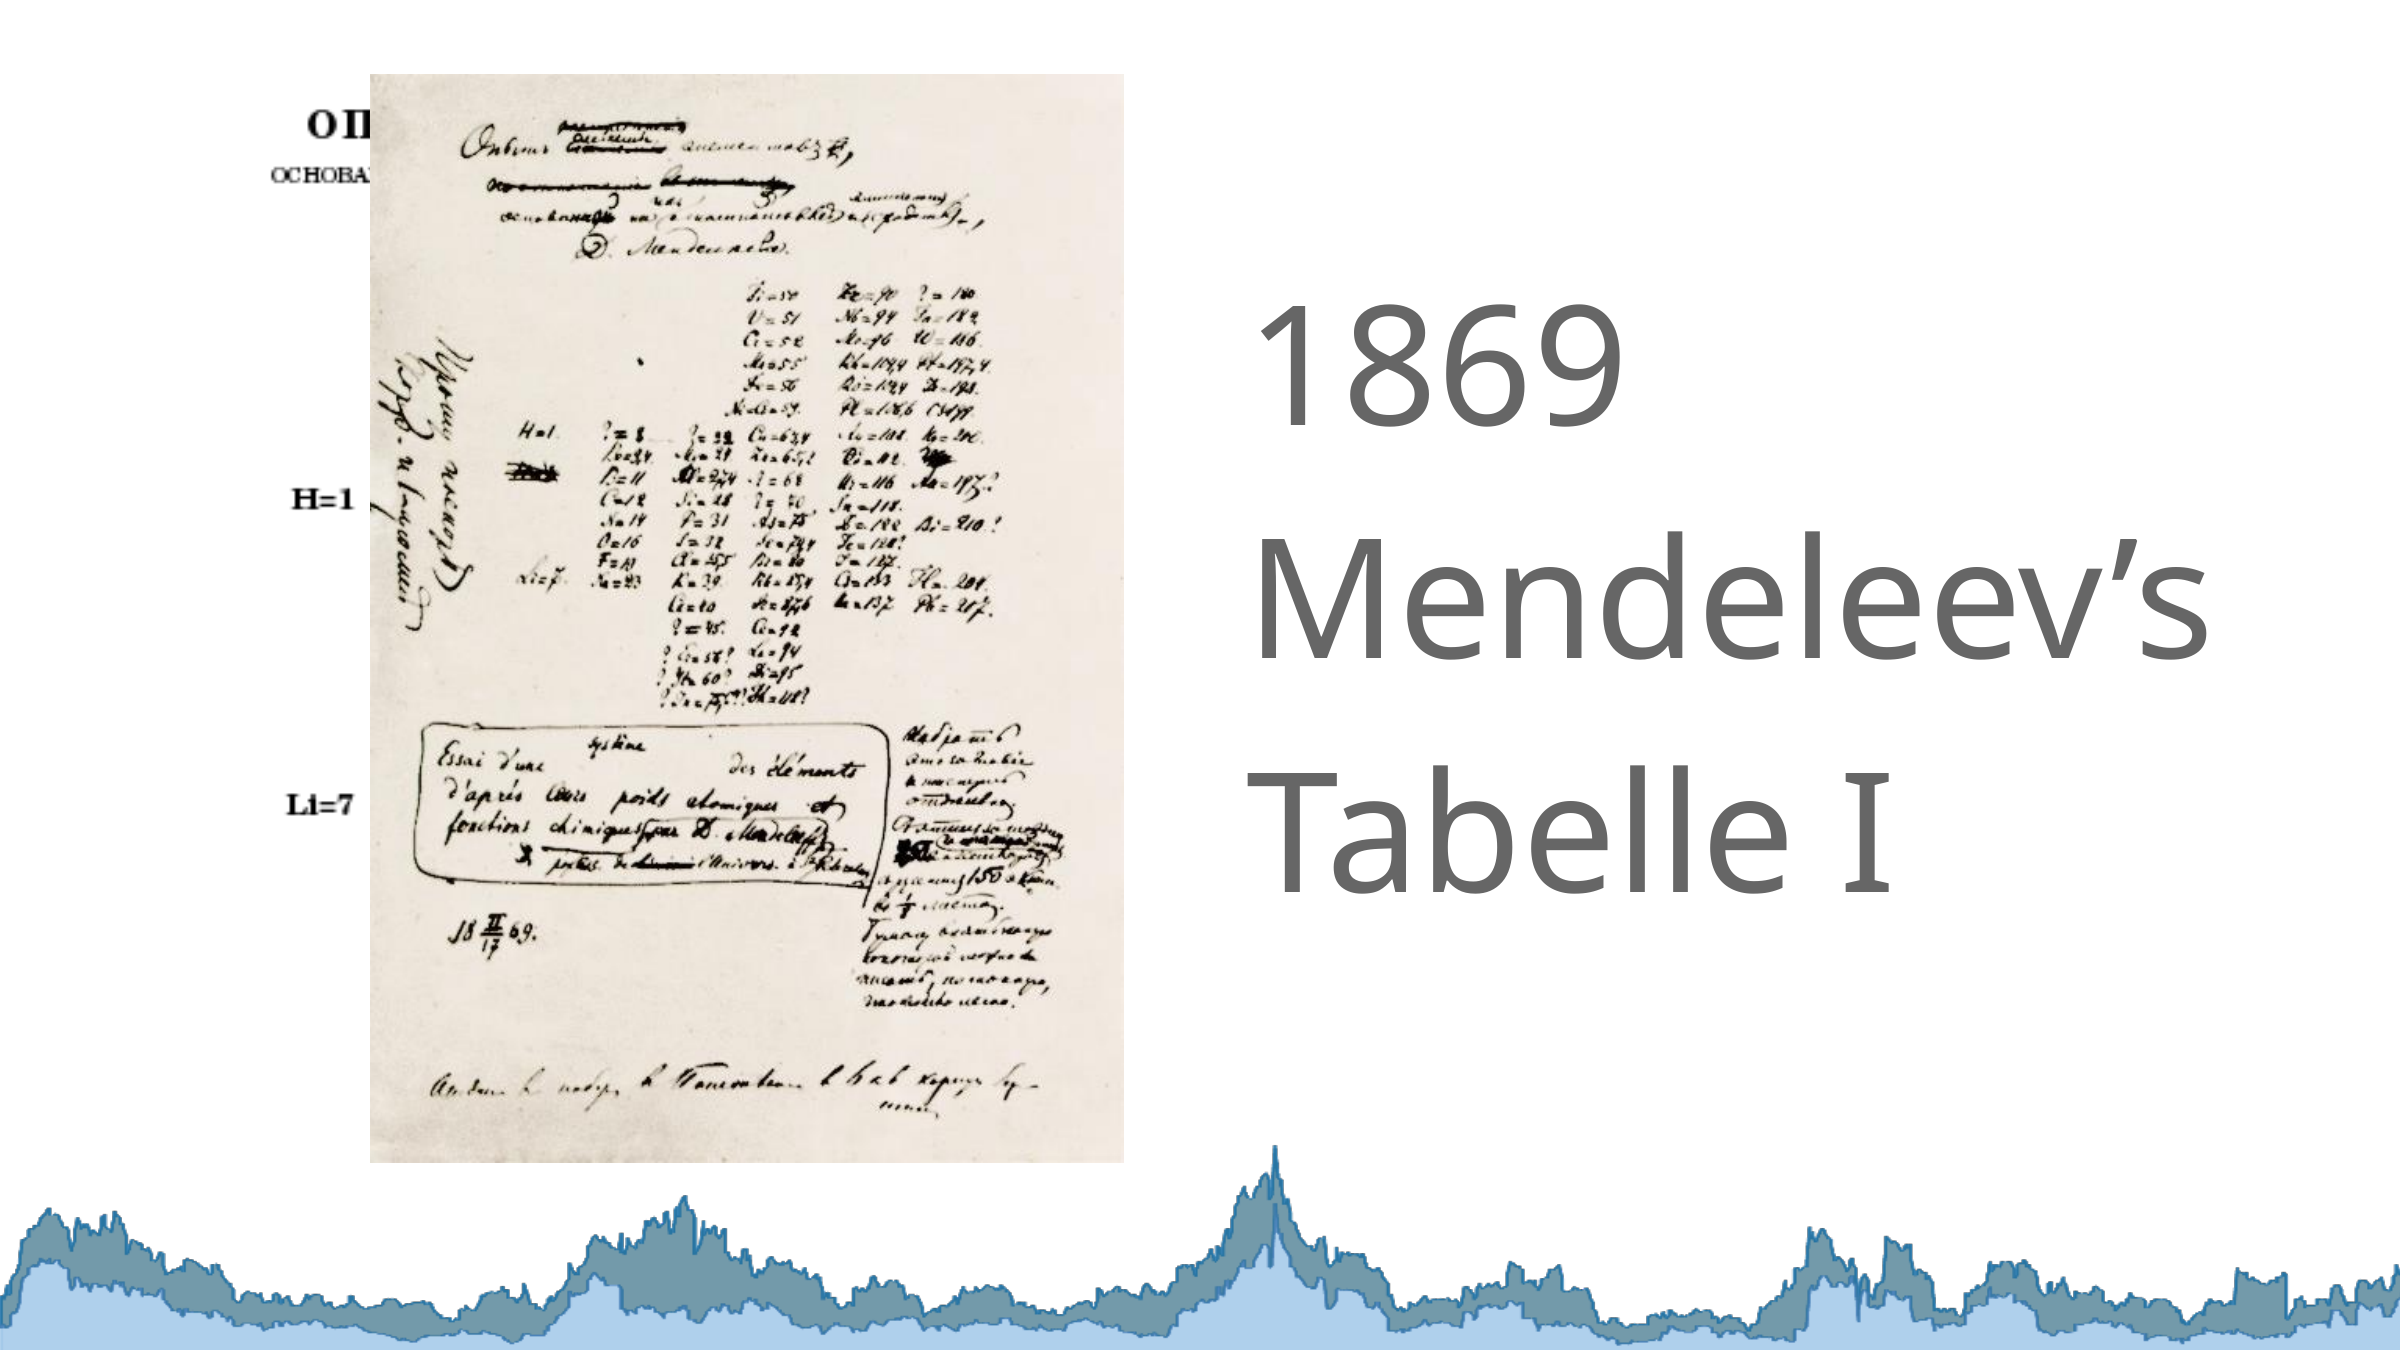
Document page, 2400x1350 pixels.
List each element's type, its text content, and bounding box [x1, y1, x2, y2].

text_box 1869 Mendeleev’s Tabelle I [1232, 509, 2320, 675]
picture [0, 74, 2400, 1350]
